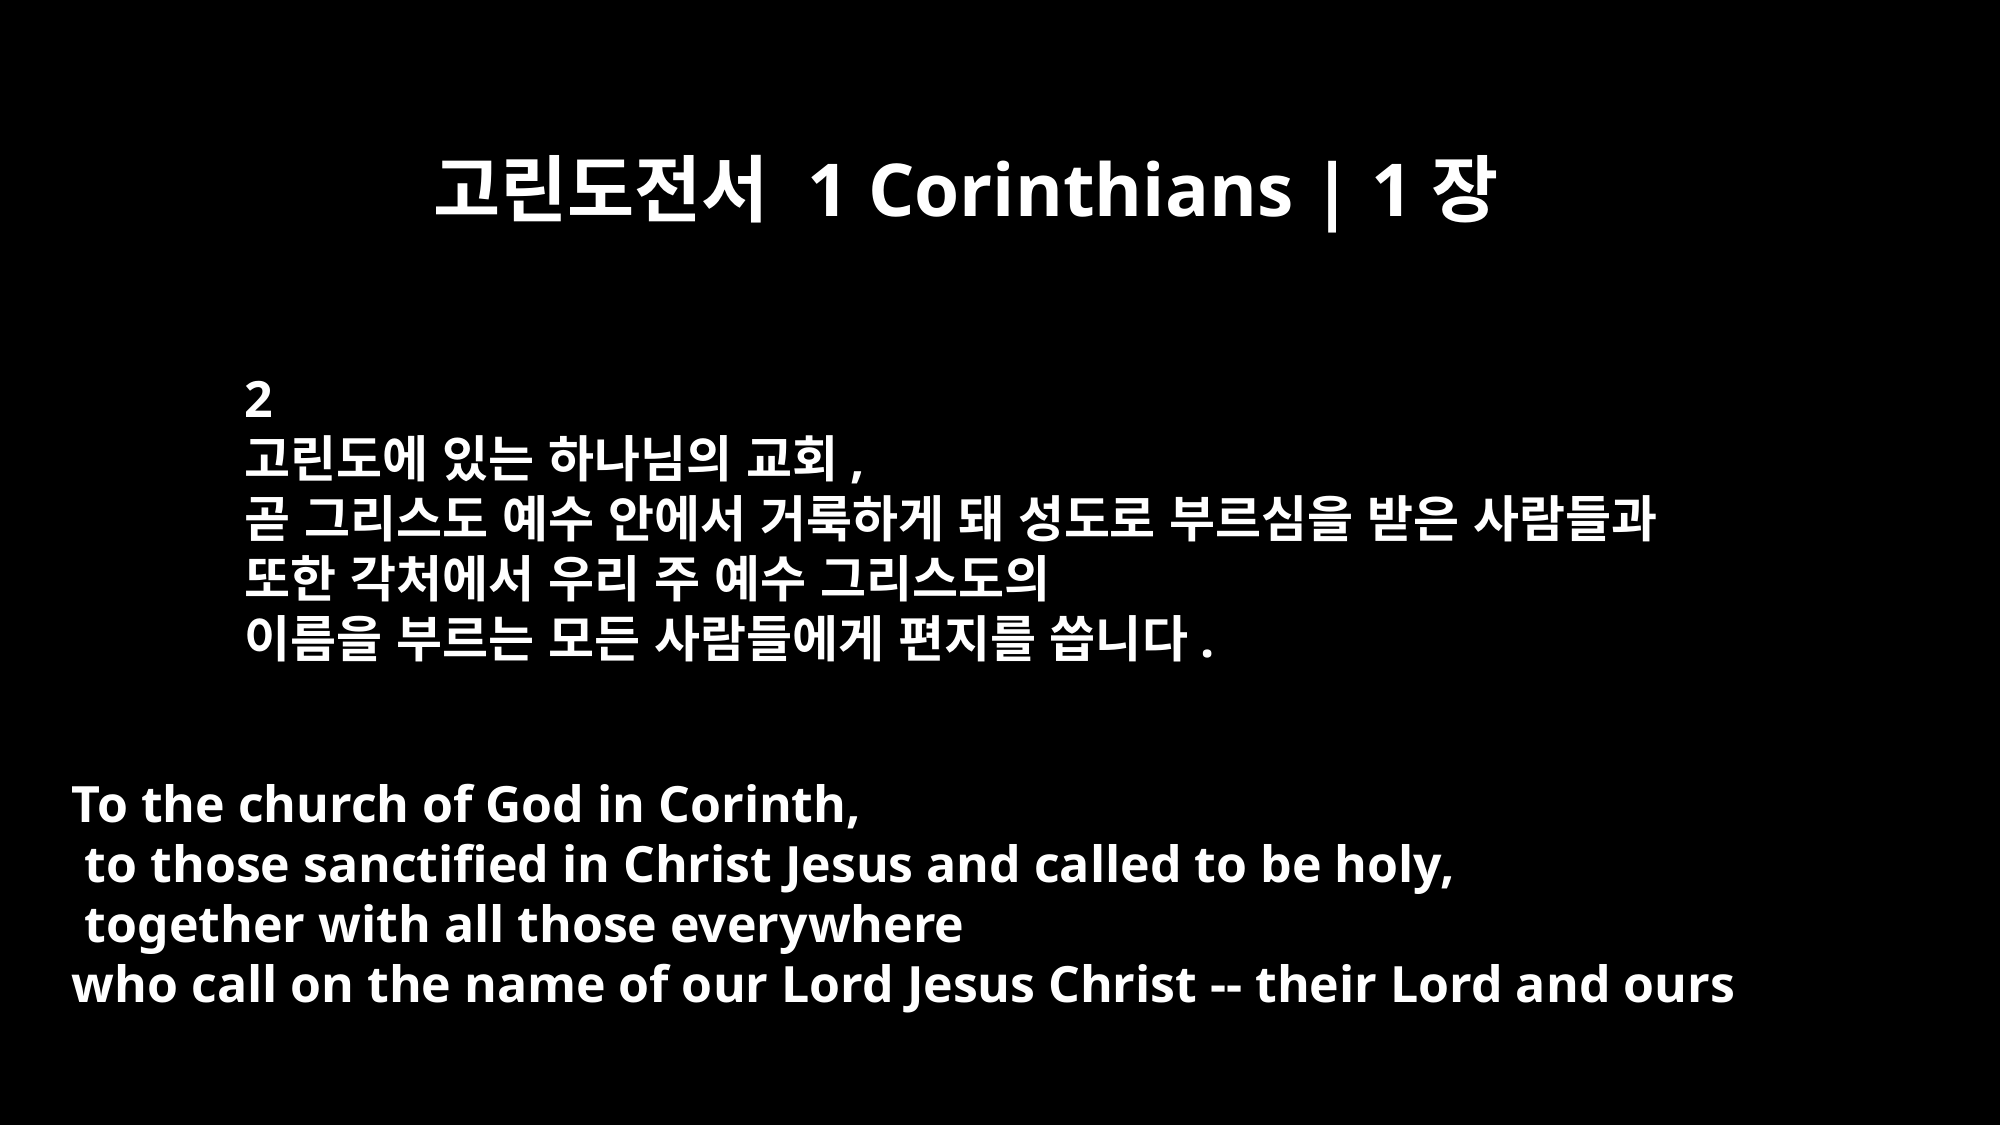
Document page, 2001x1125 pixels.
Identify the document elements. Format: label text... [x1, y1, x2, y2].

text_box 2 고린도에 있는 하나님의 교회, 곧 그리스도 예수 안에서 거룩하게 돼 성도로 부르심을 받은 사람들과 또한 각처에서 우리 주 예수 그리스도의 이름을 부르는 모든 사람들에게 편지를 씁니다. [229, 359, 1688, 675]
text_box To the church of God in Corinth, to those sanctified in Christ Jesus and called to be holy, together with all those everywhere who call on the name of our Lord Jesus Christ -- their Lord and ours [57, 764, 1751, 1020]
text_box 고린도전서 1 Corinthians | 1장 [418, 136, 1514, 239]
